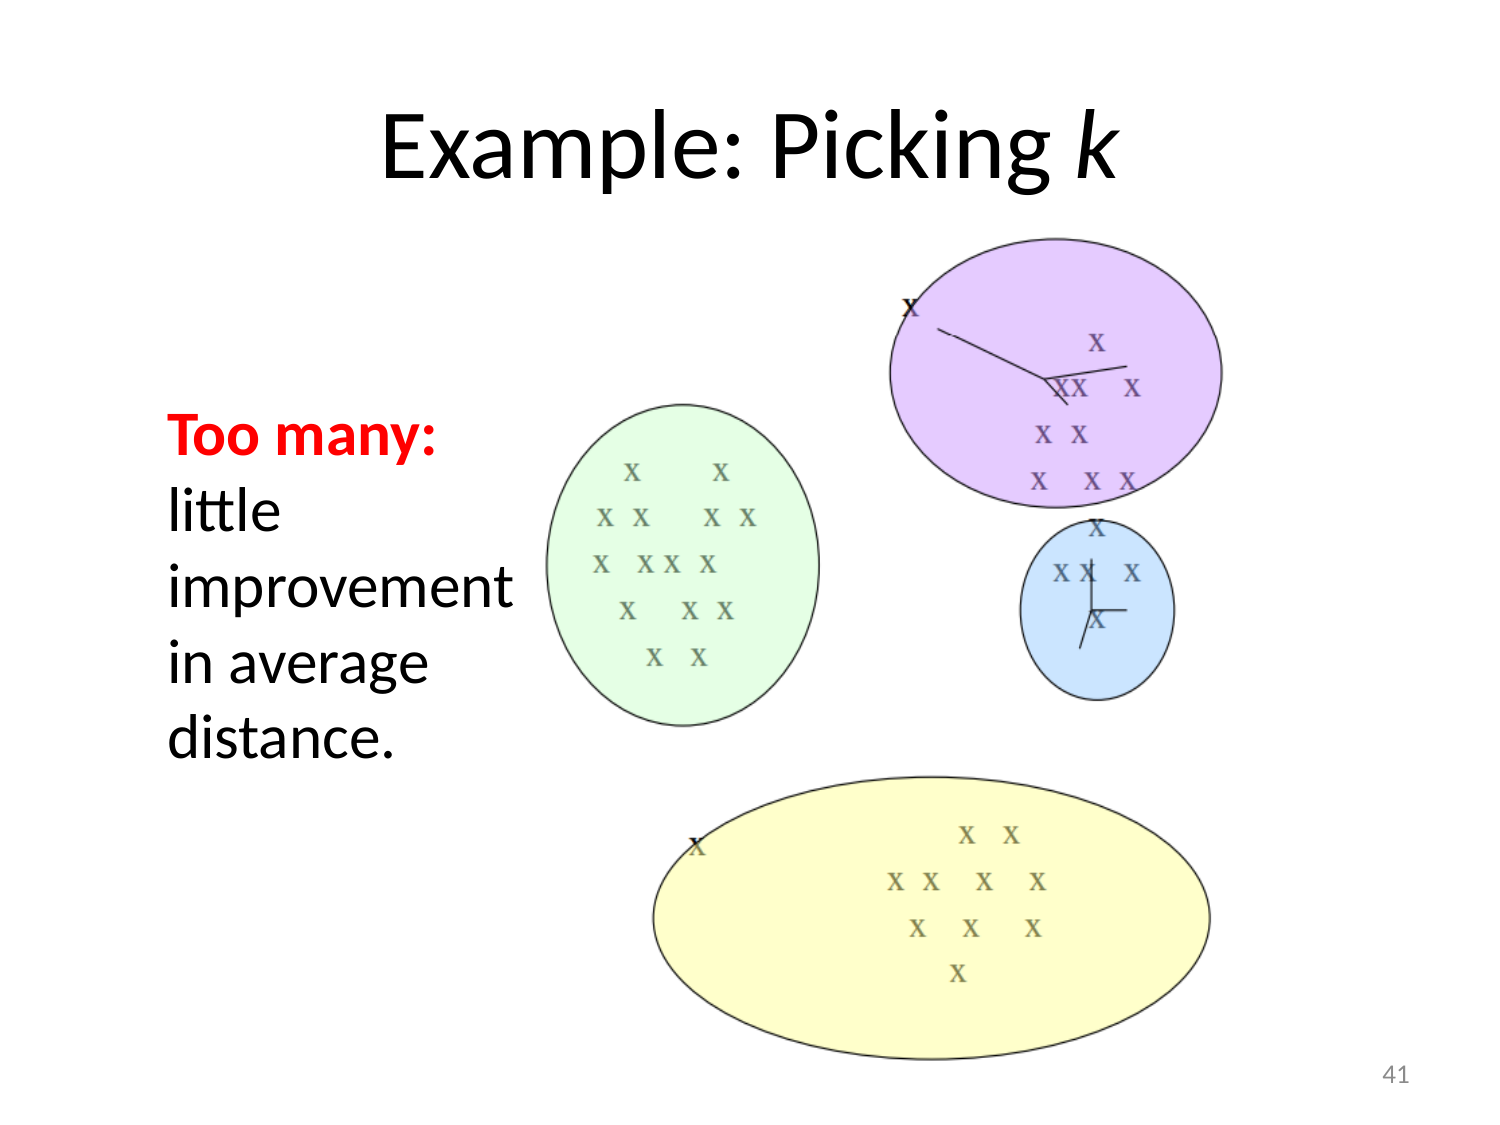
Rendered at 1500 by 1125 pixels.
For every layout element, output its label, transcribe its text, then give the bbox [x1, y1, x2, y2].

picture [538, 219, 1238, 1074]
text_box Too many: little improvement in average distance. [152, 384, 533, 779]
slide_number 41 [1074, 1042, 1425, 1103]
title Example: Picking k [75, 45, 1425, 233]
